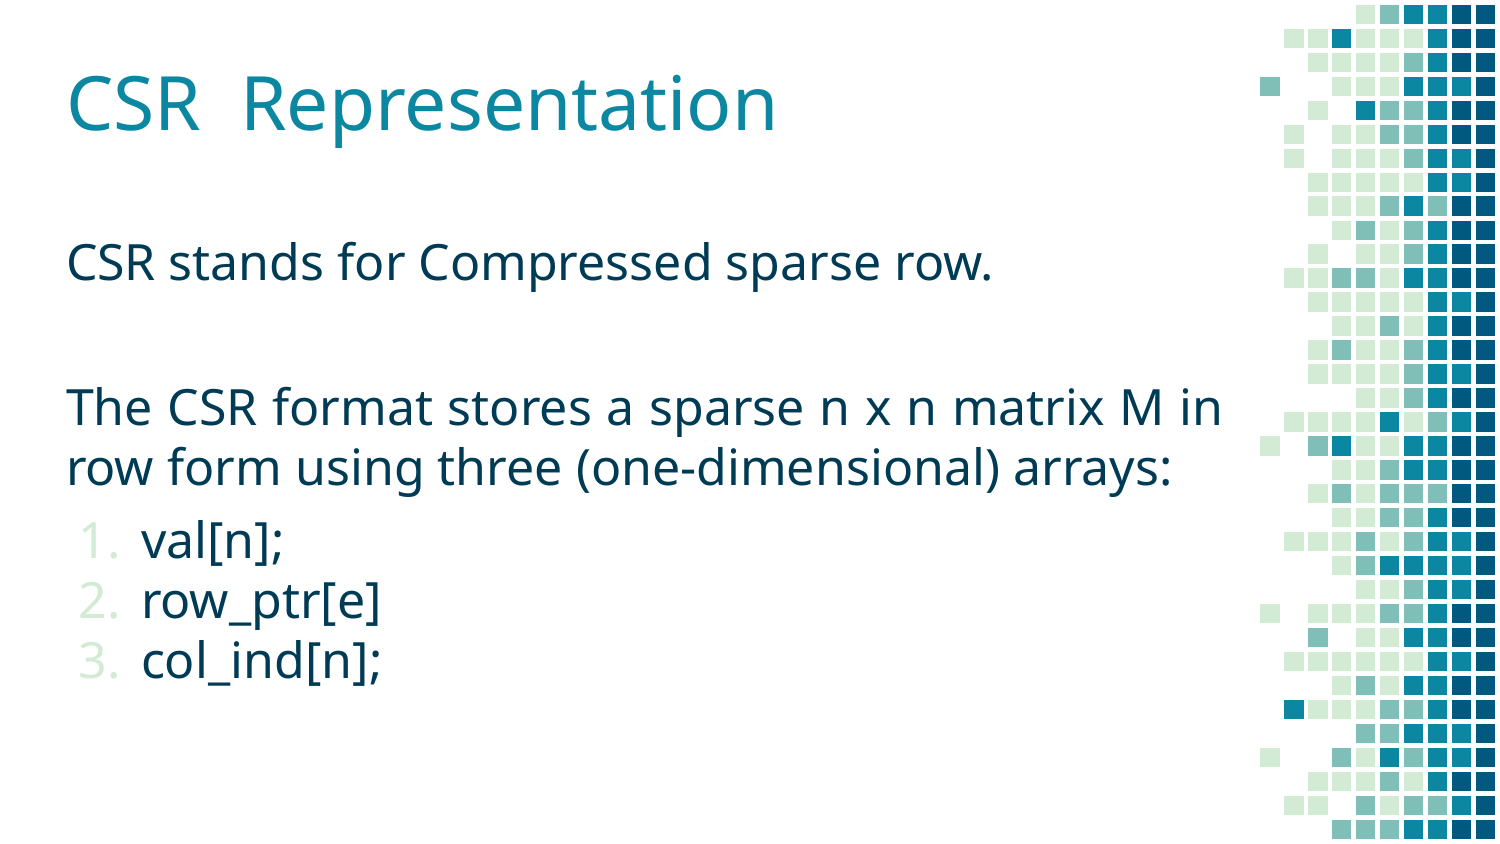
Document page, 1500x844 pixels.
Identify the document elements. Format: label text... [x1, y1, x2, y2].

list CSR Representation CSR stands for Compressed sparse row. The CSR format stores a sparse n x n matrix M in row form using three (one-dimensional) arrays: val[n]; row_ptr[e] col_ind[n]; [51, 40, 1240, 811]
